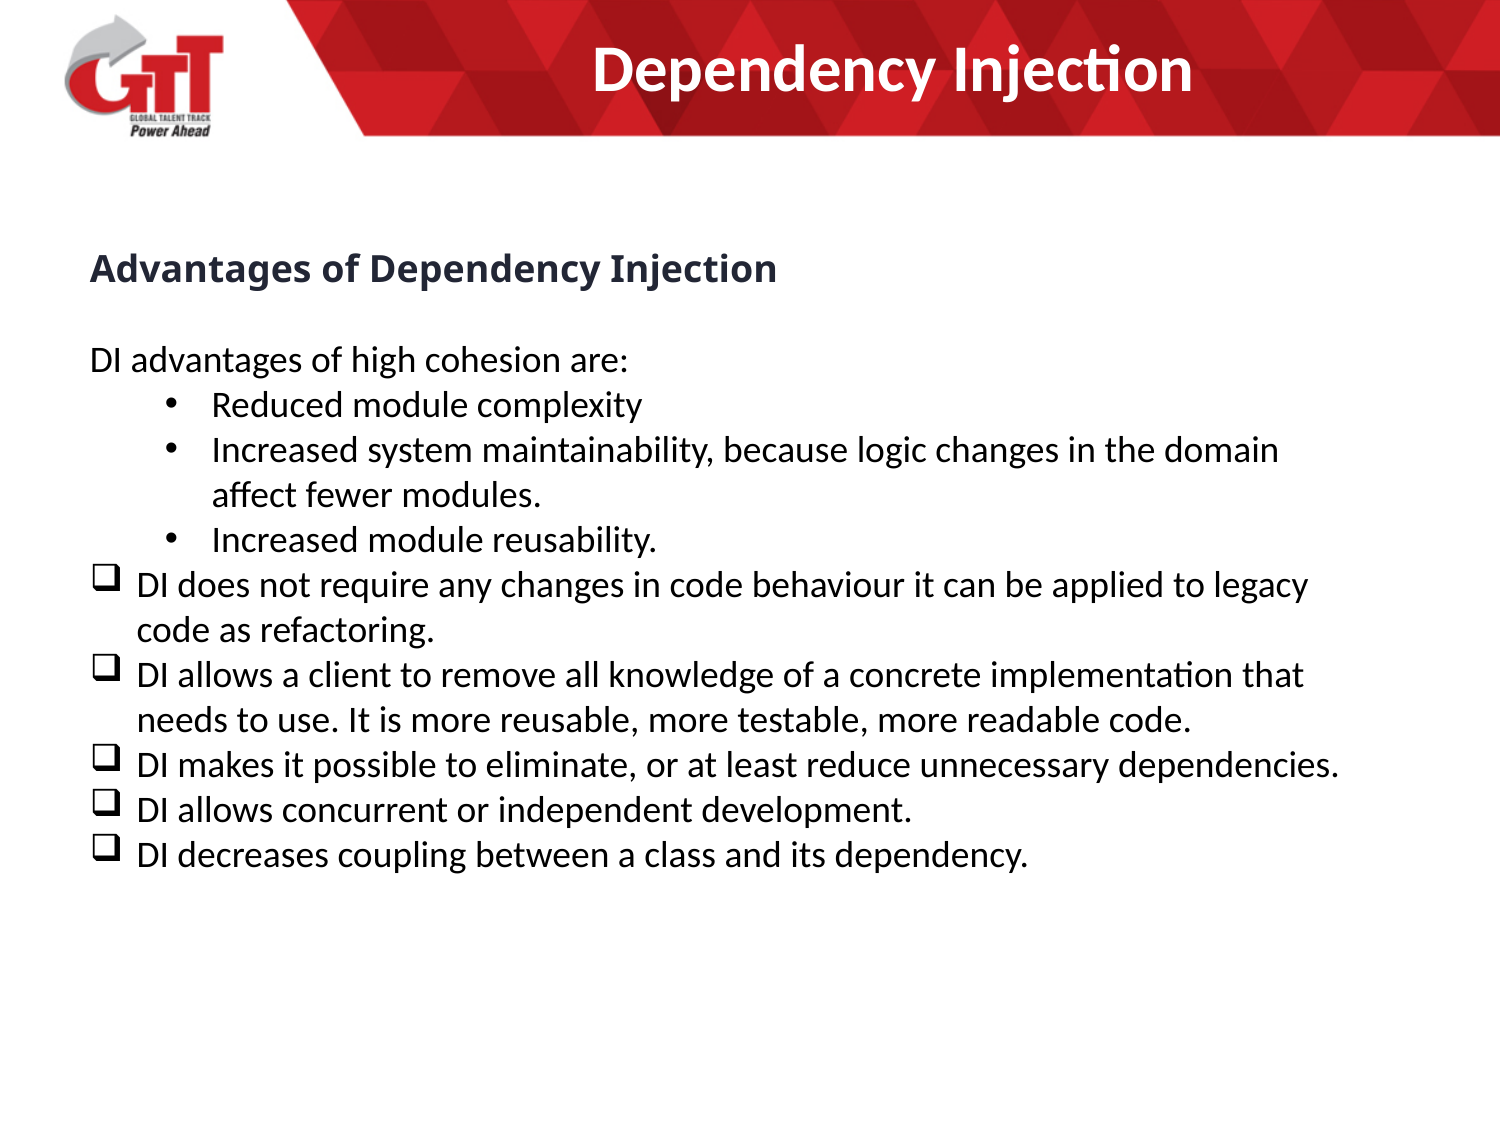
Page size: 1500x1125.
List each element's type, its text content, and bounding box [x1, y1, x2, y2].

picture [0, 0, 1500, 1125]
title Dependency Injection [324, 12, 1463, 118]
text_box Advantages of Dependency Injection DI advantages of high cohesion are: Reduced module complexity Increased system maintainability, because logic changes in the domain affect fewer modules. Increased module reusability. DI does not require any changes in code behaviour it can be applied to legacy code as refactoring. DI allows a client to remove all knowledge of a concrete implementation that needs to use. It is more reusable, more testable, more readable code. DI makes it possible to eliminate, or at least reduce unnecessary dependencies. DI allows concurrent or independent development. DI decreases coupling between a class and its dependency. [75, 237, 1375, 1063]
